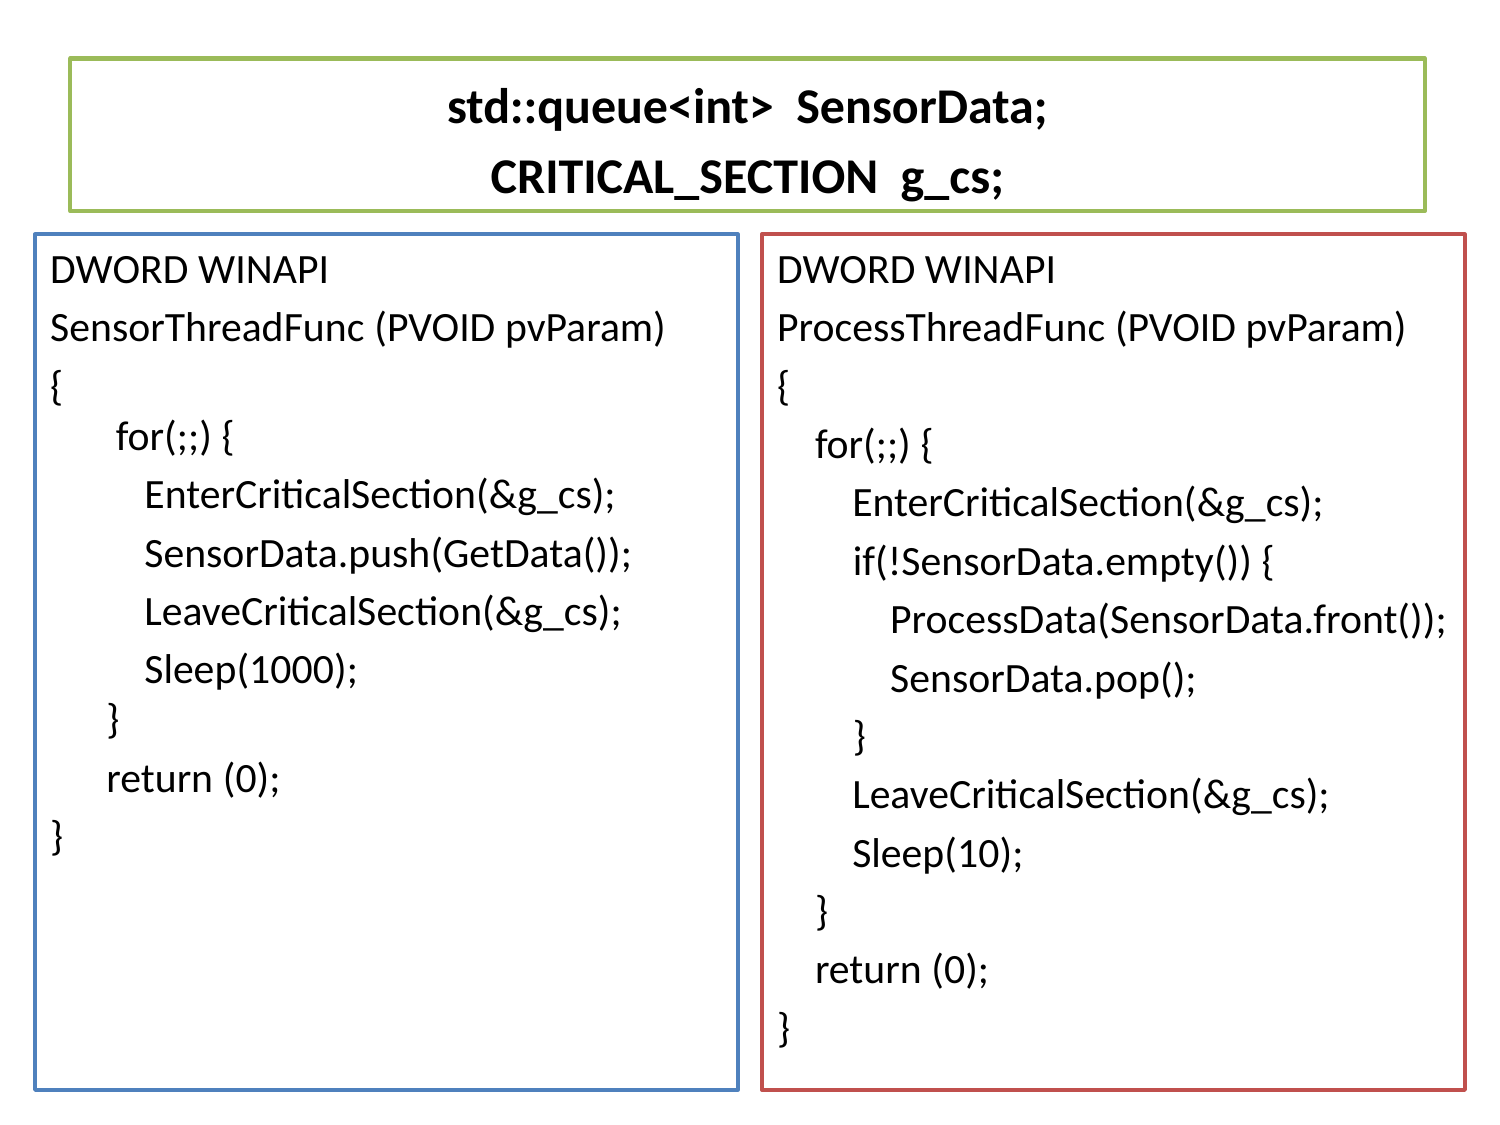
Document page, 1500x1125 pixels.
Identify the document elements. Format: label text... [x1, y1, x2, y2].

list DWORD WINAPI ProcessThreadFunc (PVOID pvParam) { for(;;) { EnterCriticalSection(&g_cs); if(!SensorData.empty()) { ProcessData(SensorData.front()); SensorData.pop(); } LeaveCriticalSection(&g_cs); Sleep(10); } return (0); } [760, 232, 1467, 1092]
list std::queue<int> SensorData; CRITICAL_SECTION g_cs; [68, 56, 1427, 213]
list DWORD WINAPI SensorThreadFunc (PVOID pvParam) { for(;;) { EnterCriticalSection(&g_cs); SensorData.push(GetData()); LeaveCriticalSection(&g_cs); Sleep(1000); } return (0); } [33, 232, 740, 1092]
